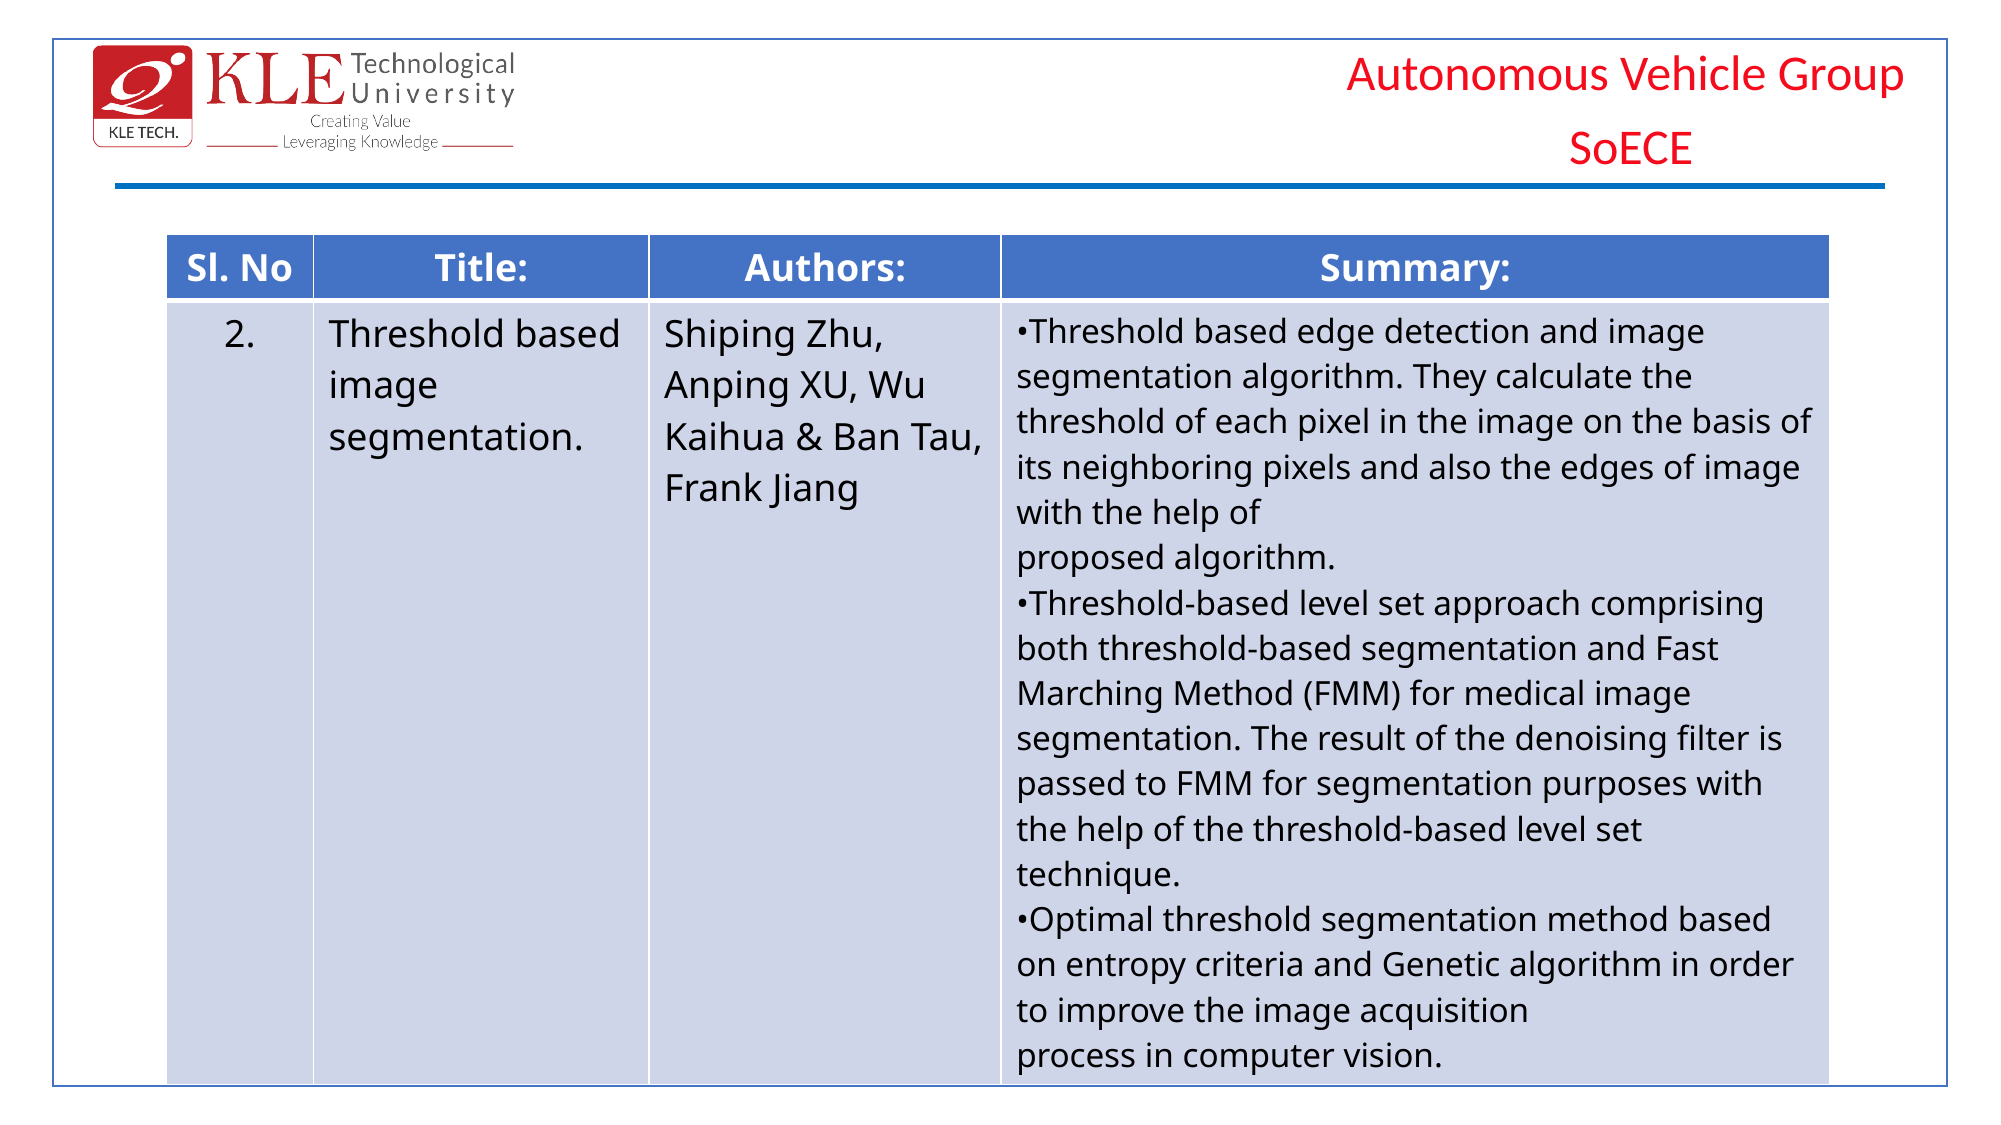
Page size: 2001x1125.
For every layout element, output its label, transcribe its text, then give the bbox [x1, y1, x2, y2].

table_header Summary: [1002, 235, 1829, 298]
title [52, 38, 1948, 1087]
picture [93, 39, 519, 152]
table_header Title: [314, 235, 648, 298]
table_cell Shiping Zhu, Anping XU, Wu Kaihua & Ban Tau, Frank Jiang [650, 303, 1000, 1084]
table_header Sl. No [167, 235, 313, 298]
table_cell Threshold based image segmentation. [314, 303, 648, 1084]
subtitle Autonomous Vehicle Group SoECE [1304, 39, 1947, 200]
table_header Authors: [650, 235, 1000, 298]
table_cell •Threshold based edge detection and image segmentation algorithm. They calculate the threshold of each pixel in the image on the basis of its neighboring pixels and also the edges of image with the help of proposed algorithm. •Threshold-based level set approach comprising both threshold-based segmentation and Fast Marching Method (FMM) for medical image segmentation. The result of the denoising filter is passed to FMM for segmentation purposes with the help of the threshold-based level set technique. •Optimal threshold segmentation method based on entropy criteria and Genetic algorithm in order to improve the image acquisition process in computer vision. [1002, 303, 1829, 1084]
table_cell 2. [167, 303, 313, 1084]
